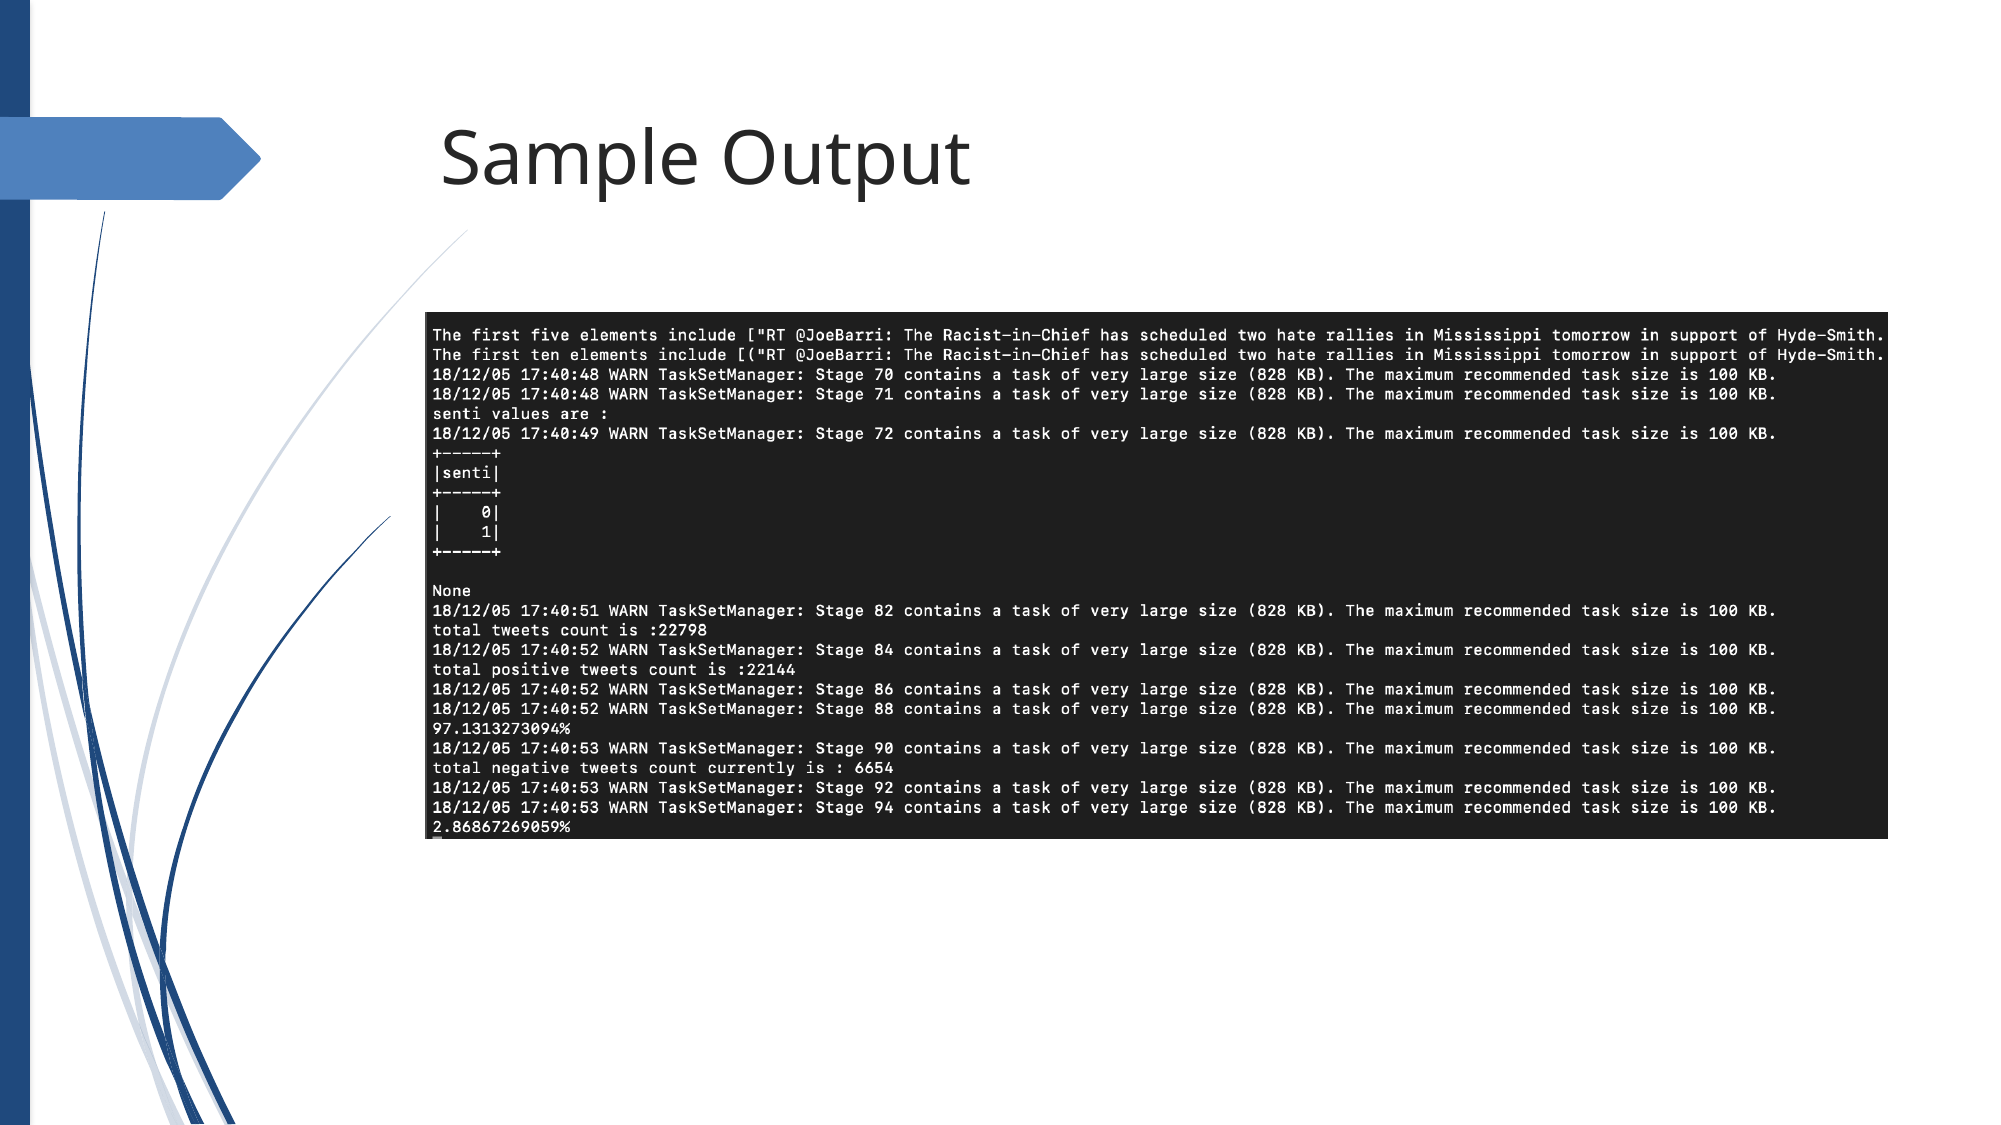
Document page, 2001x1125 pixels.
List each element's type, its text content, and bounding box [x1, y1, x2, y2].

text_box Sample Output [425, 102, 1888, 311]
picture [425, 312, 1888, 839]
